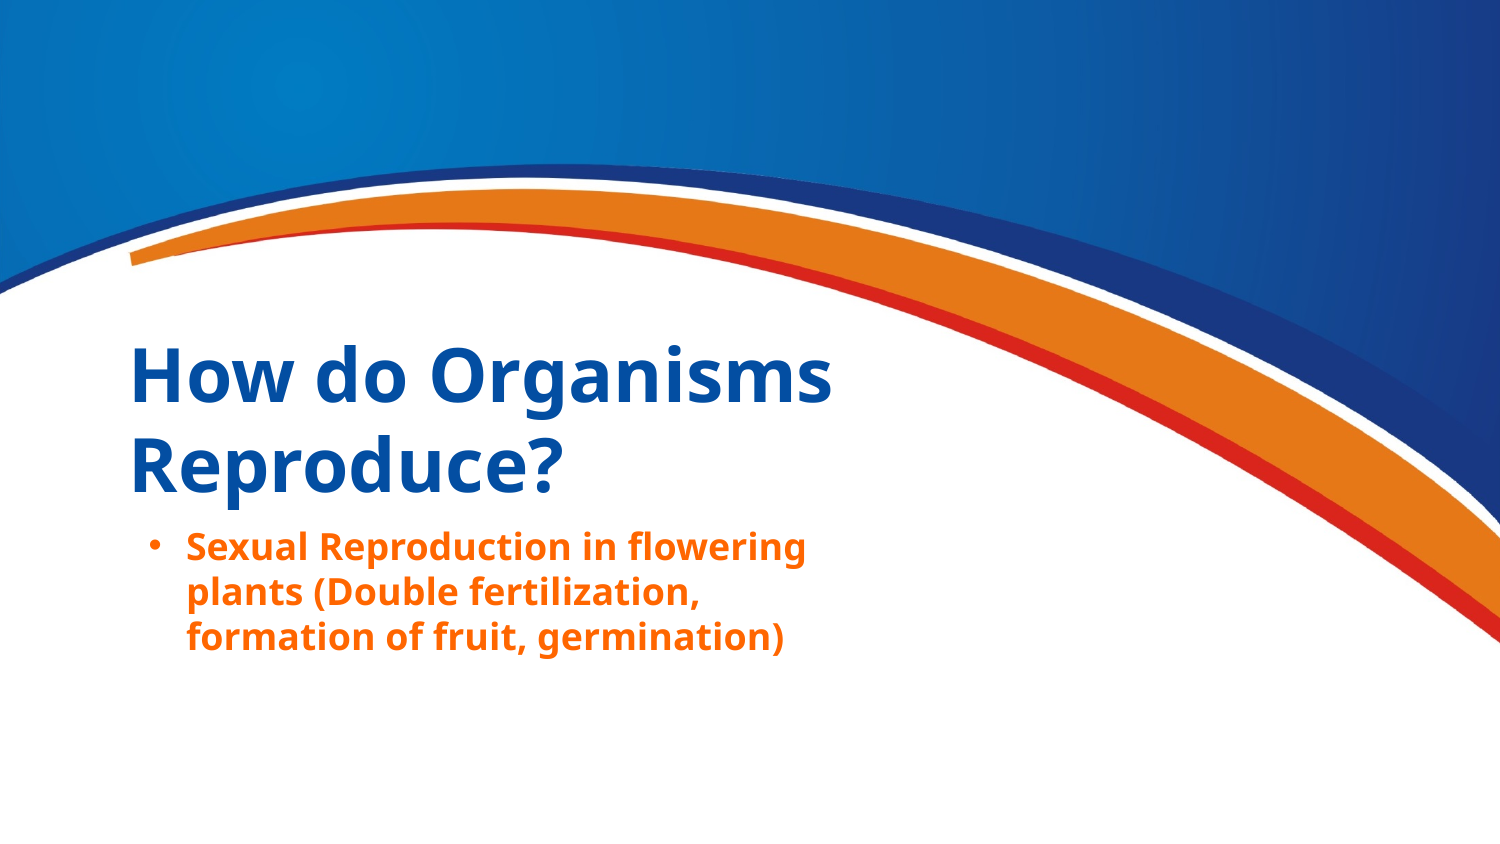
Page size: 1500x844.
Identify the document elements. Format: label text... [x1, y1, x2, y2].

text_box Sexual Reproduction in flowering plants (Double fertilization, formation of fruit, germination) [133, 656, 913, 665]
picture [0, 0, 1500, 649]
